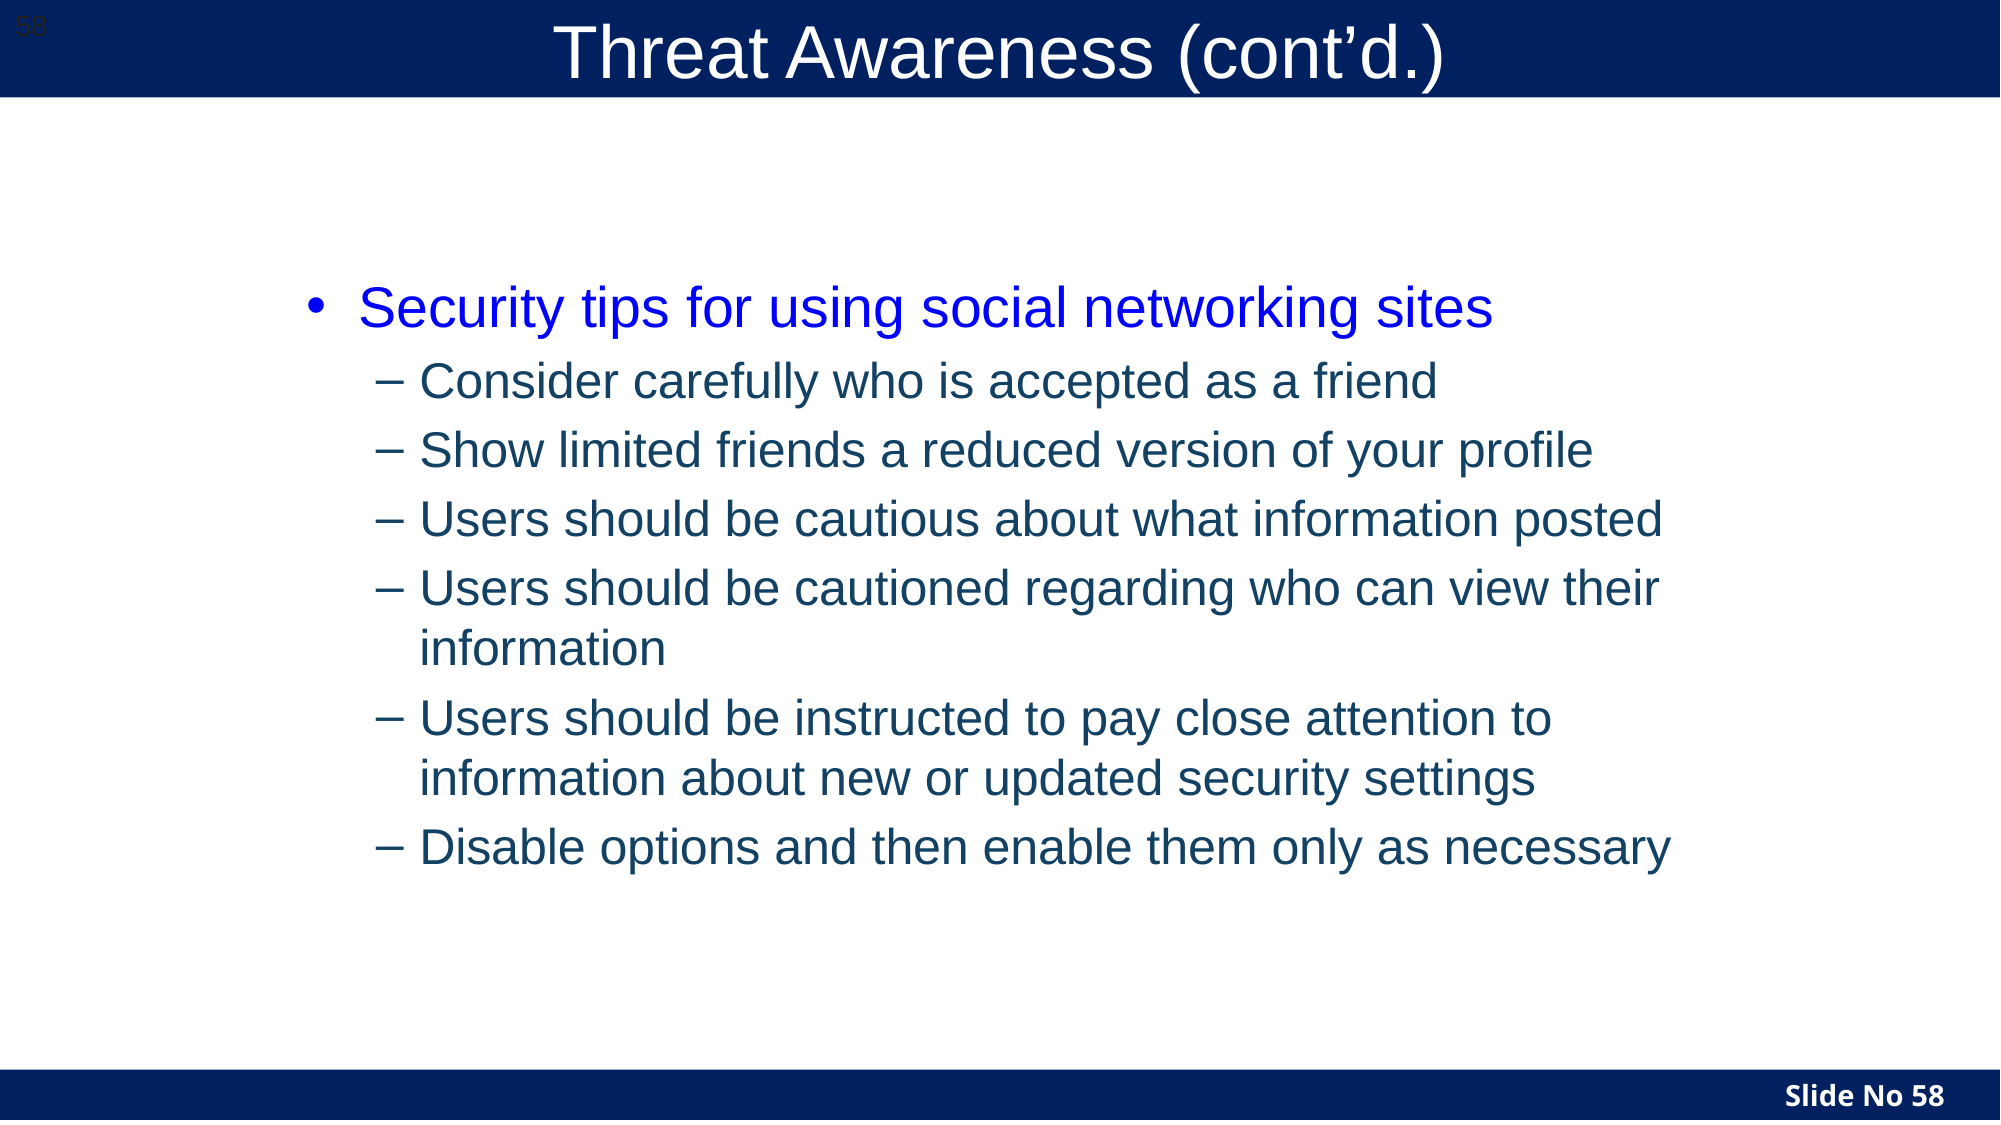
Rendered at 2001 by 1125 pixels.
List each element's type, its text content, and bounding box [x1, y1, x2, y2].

list Security tips for using social networking sites Consider carefully who is accepted as a friend Show limited friends a reduced version of your profile Users should be cautious about what information posted Users should be cautioned regarding who can view their information Users should be instructed to pay close attention to information about new or updated security settings Disable options and then enable them only as necessary [291, 262, 1713, 1005]
slide_number ‹#› [0, 0, 493, 493]
title Threat Awareness (cont’d.) [493, 0, 2000, 98]
